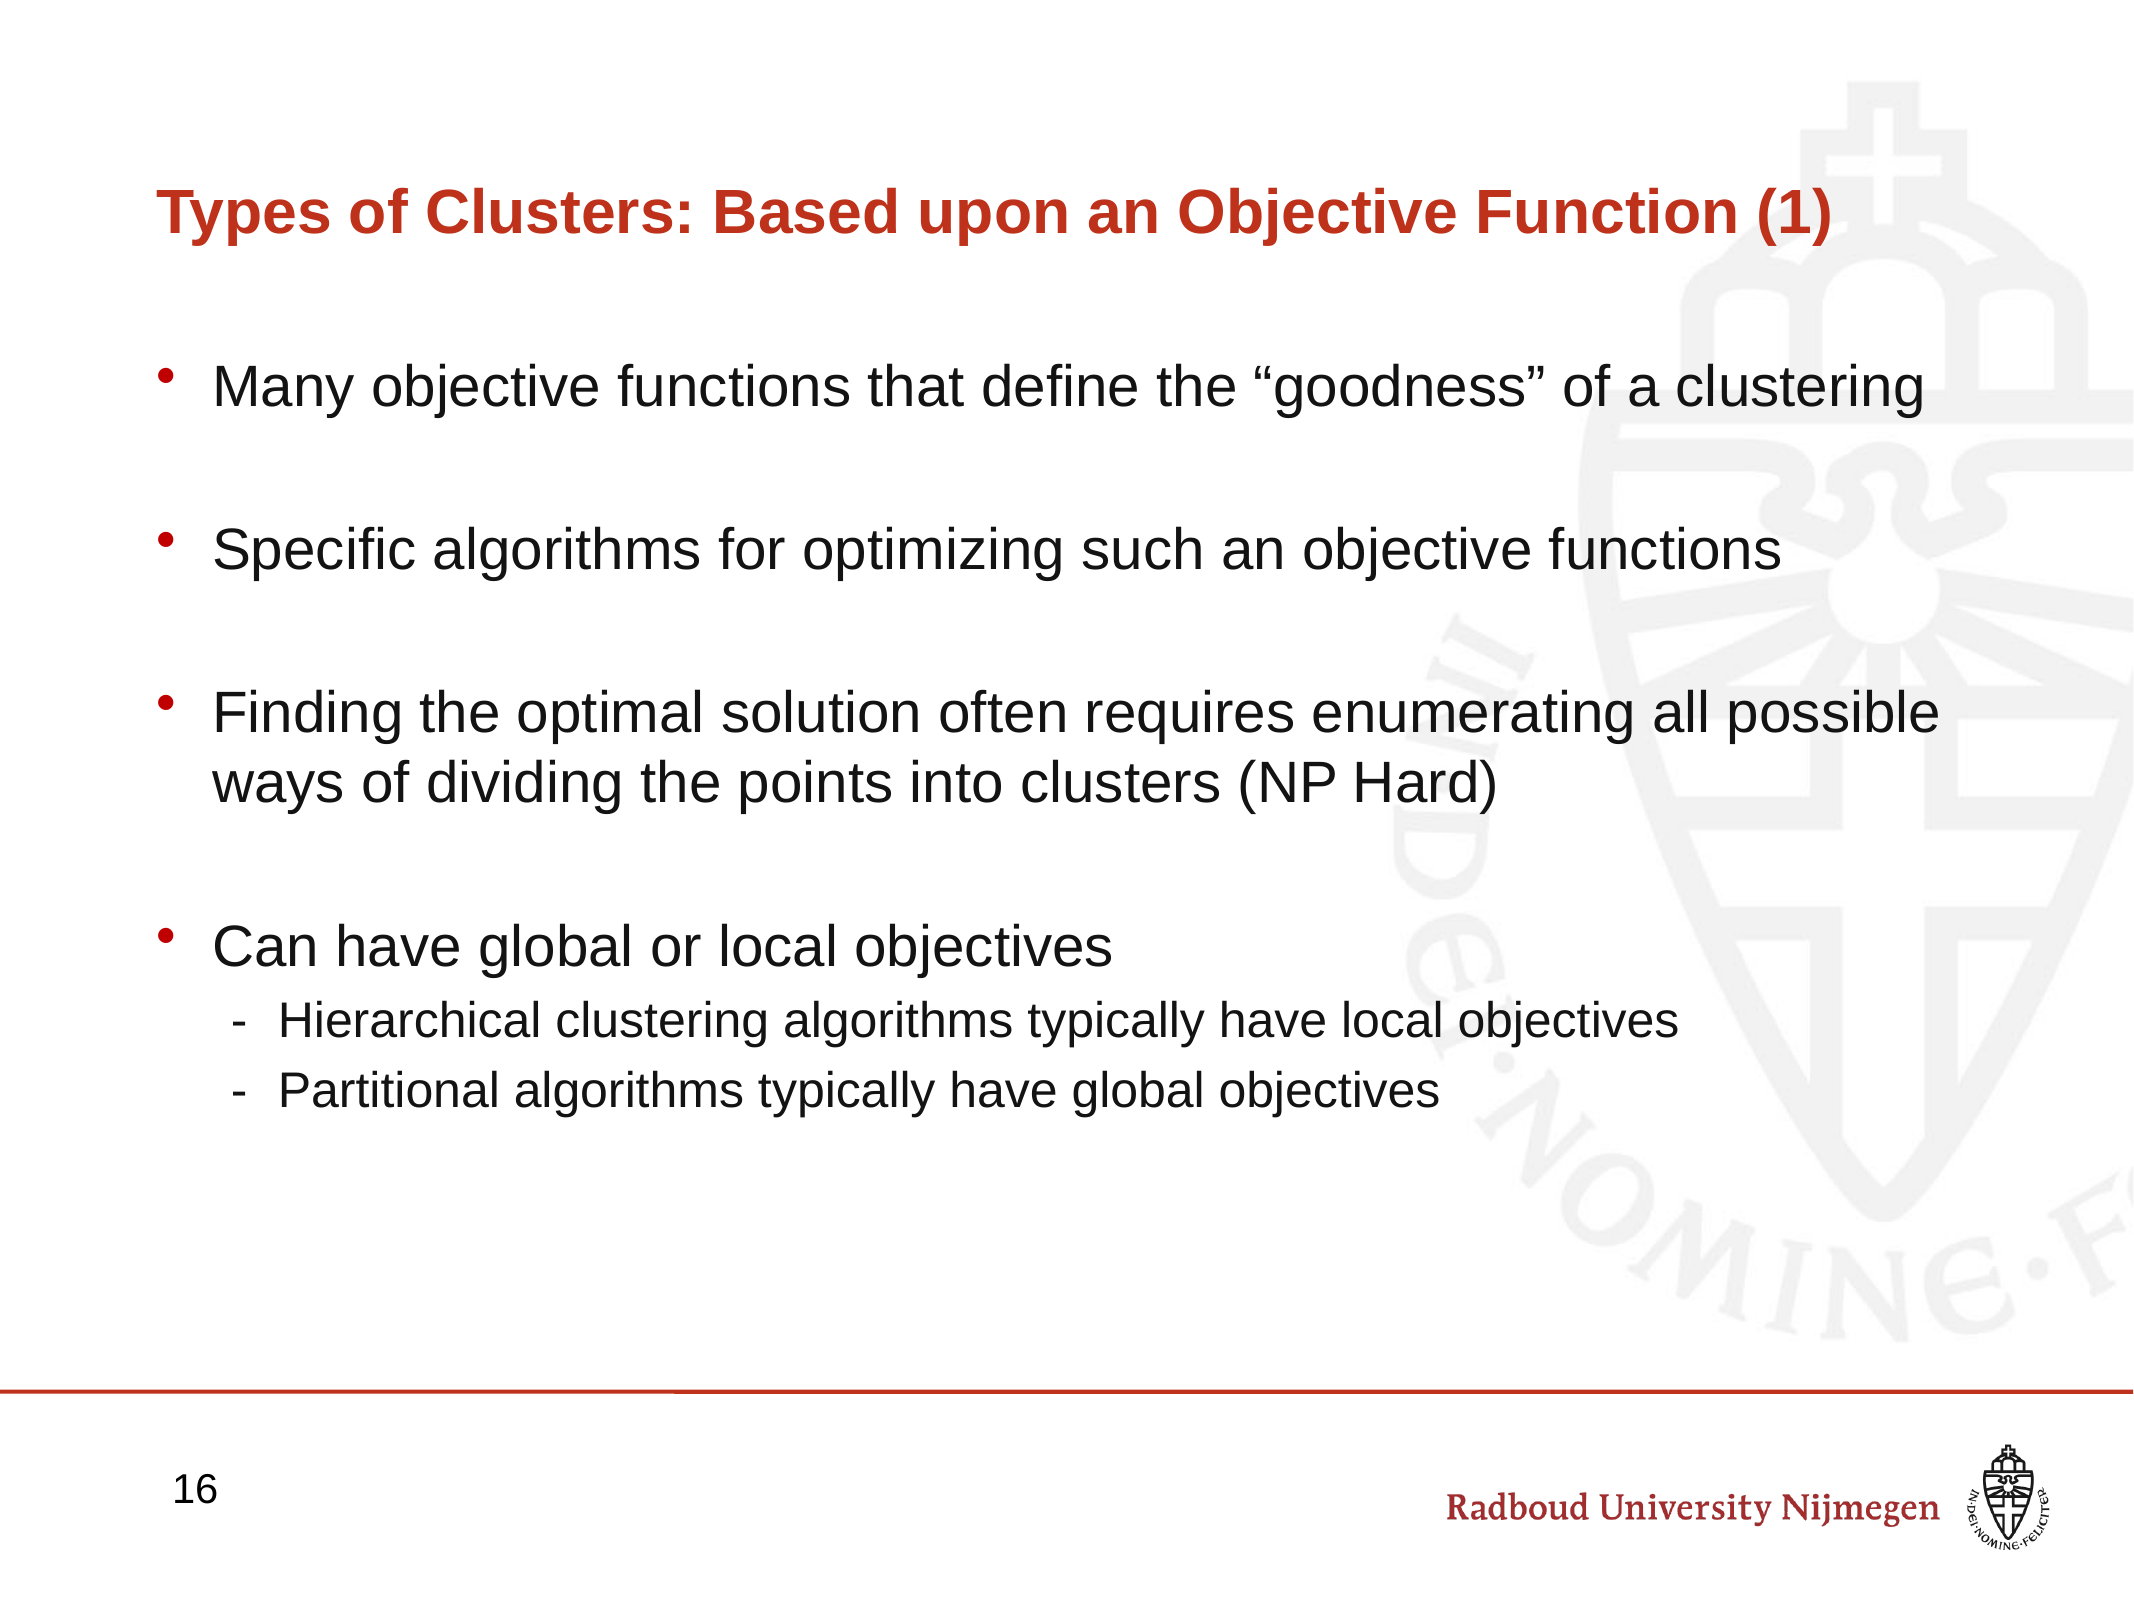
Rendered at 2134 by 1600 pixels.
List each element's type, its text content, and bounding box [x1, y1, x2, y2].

title Types of Clusters: Based upon an Objective Function (1) [147, 162, 1961, 336]
picture [0, 0, 2134, 1389]
list Many objective functions that define the “goodness” of a clustering Specific algorithms for optimizing such an objective functions Finding the optimal solution often requires enumerating all possible ways of dividing the points into clusters (NP Hard) Can have global or local objectives Hierarchical clustering algorithms typically have local objectives Partitional algorithms typically have global objectives [147, 339, 1961, 1325]
picture [0, 1394, 2134, 1600]
slide_number 16 [157, 1444, 655, 1530]
